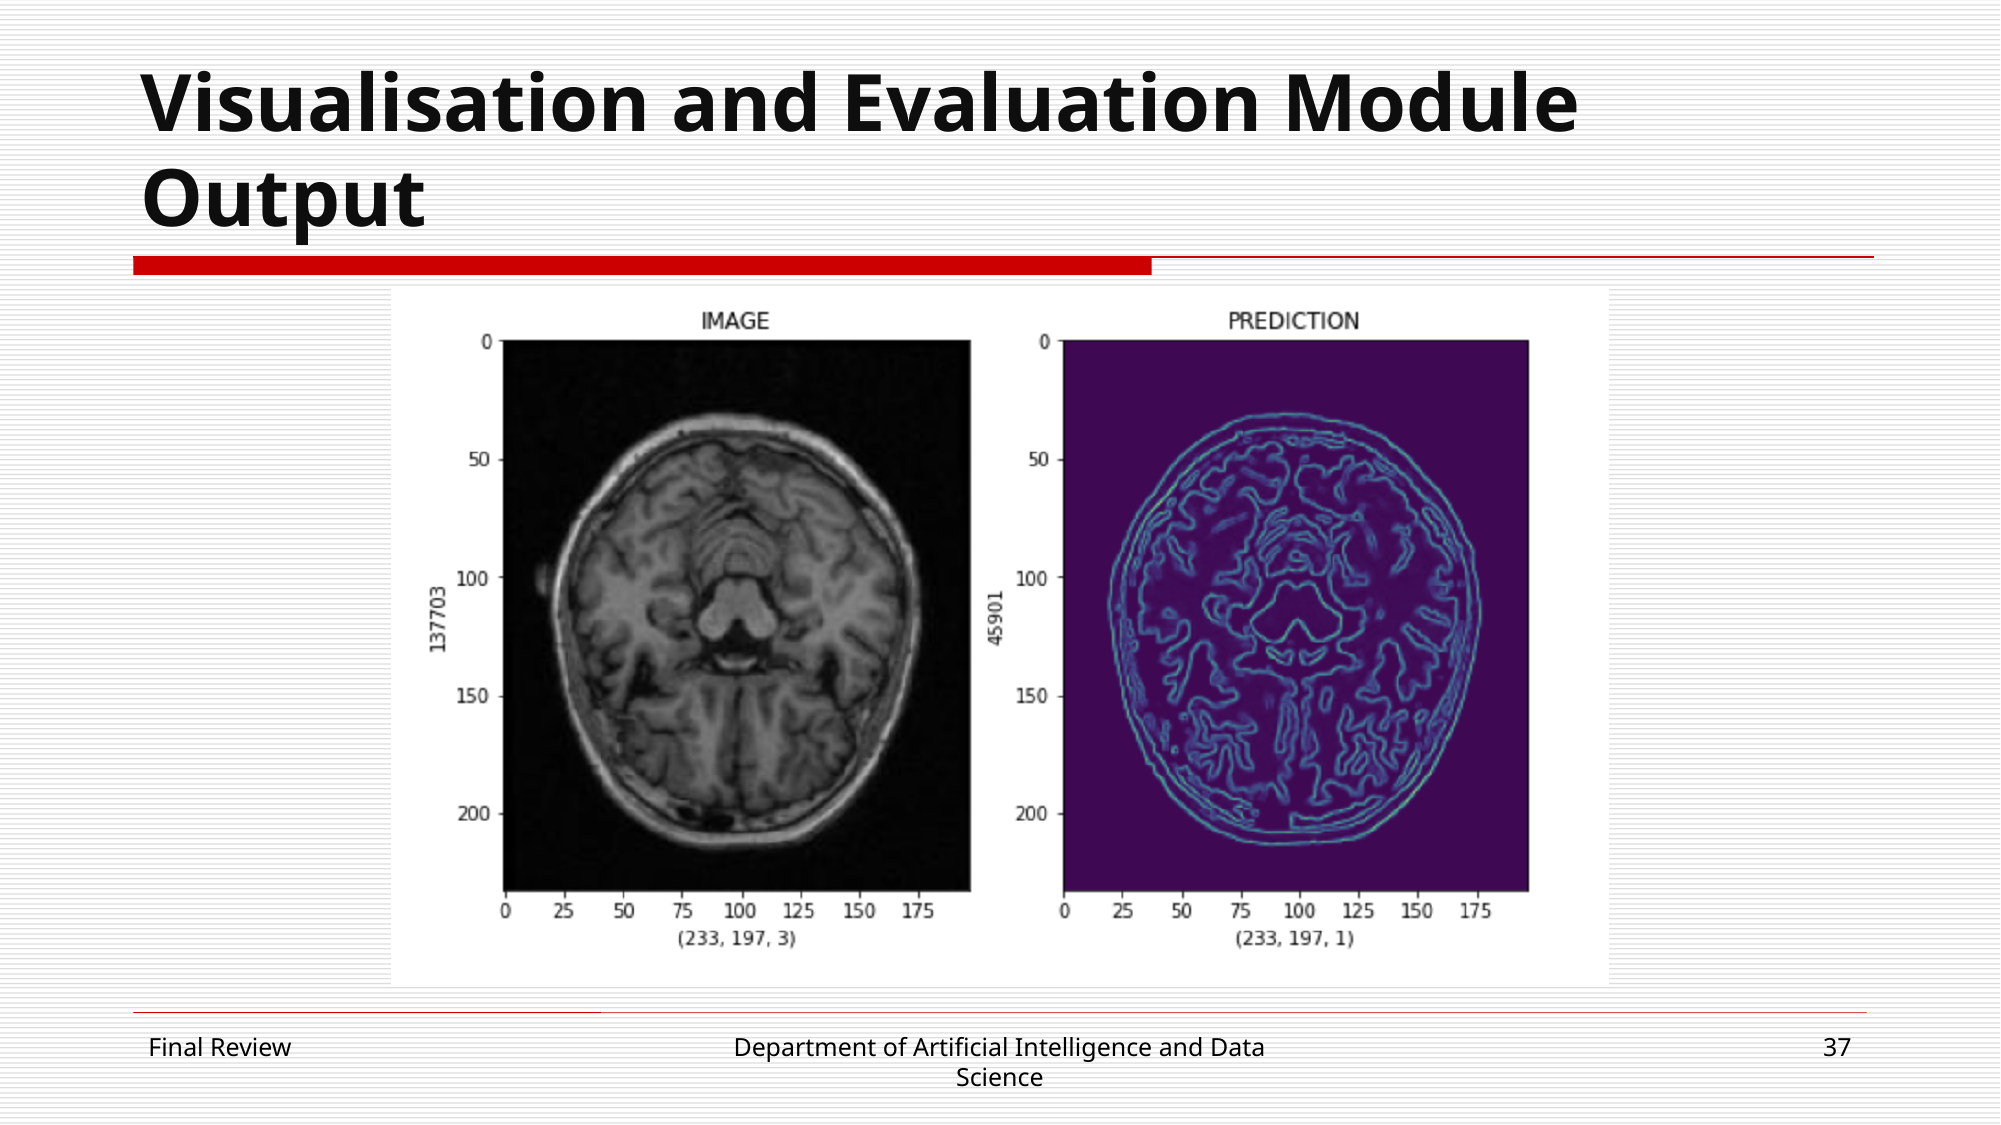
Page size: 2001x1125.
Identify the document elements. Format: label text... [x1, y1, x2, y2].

title Visualisation and Evaluation Module Output [125, 50, 1876, 250]
footer Department of Artificial Intelligence and Data Science [683, 1024, 1317, 1103]
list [391, 286, 1609, 988]
slide_number Final Review [133, 1024, 567, 1103]
slide_number 37 [1433, 1024, 1867, 1103]
picture [0, 0, 2001, 1125]
